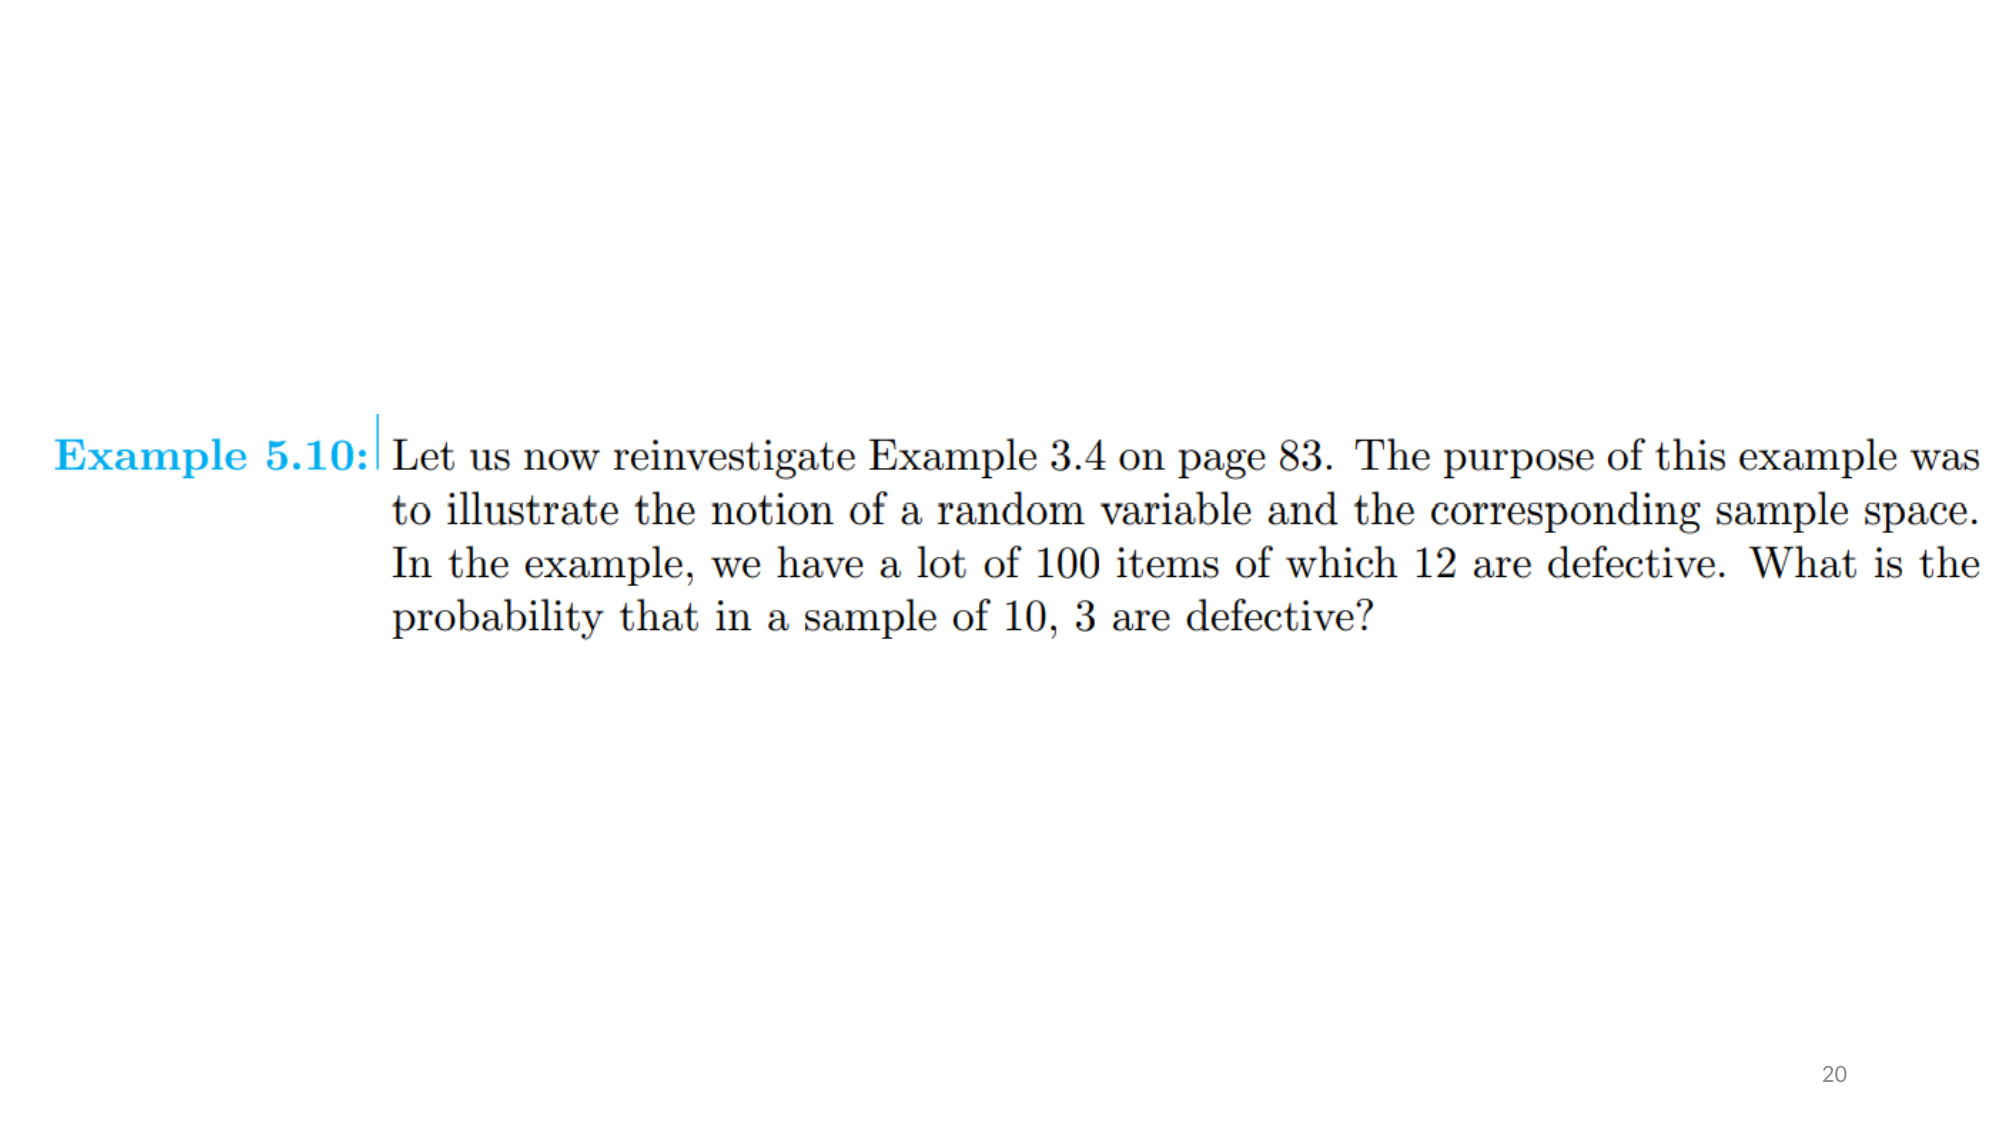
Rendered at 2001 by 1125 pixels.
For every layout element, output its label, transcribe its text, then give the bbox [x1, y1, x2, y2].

slide_number 20 [1412, 1042, 1863, 1103]
picture [31, 414, 2000, 672]
